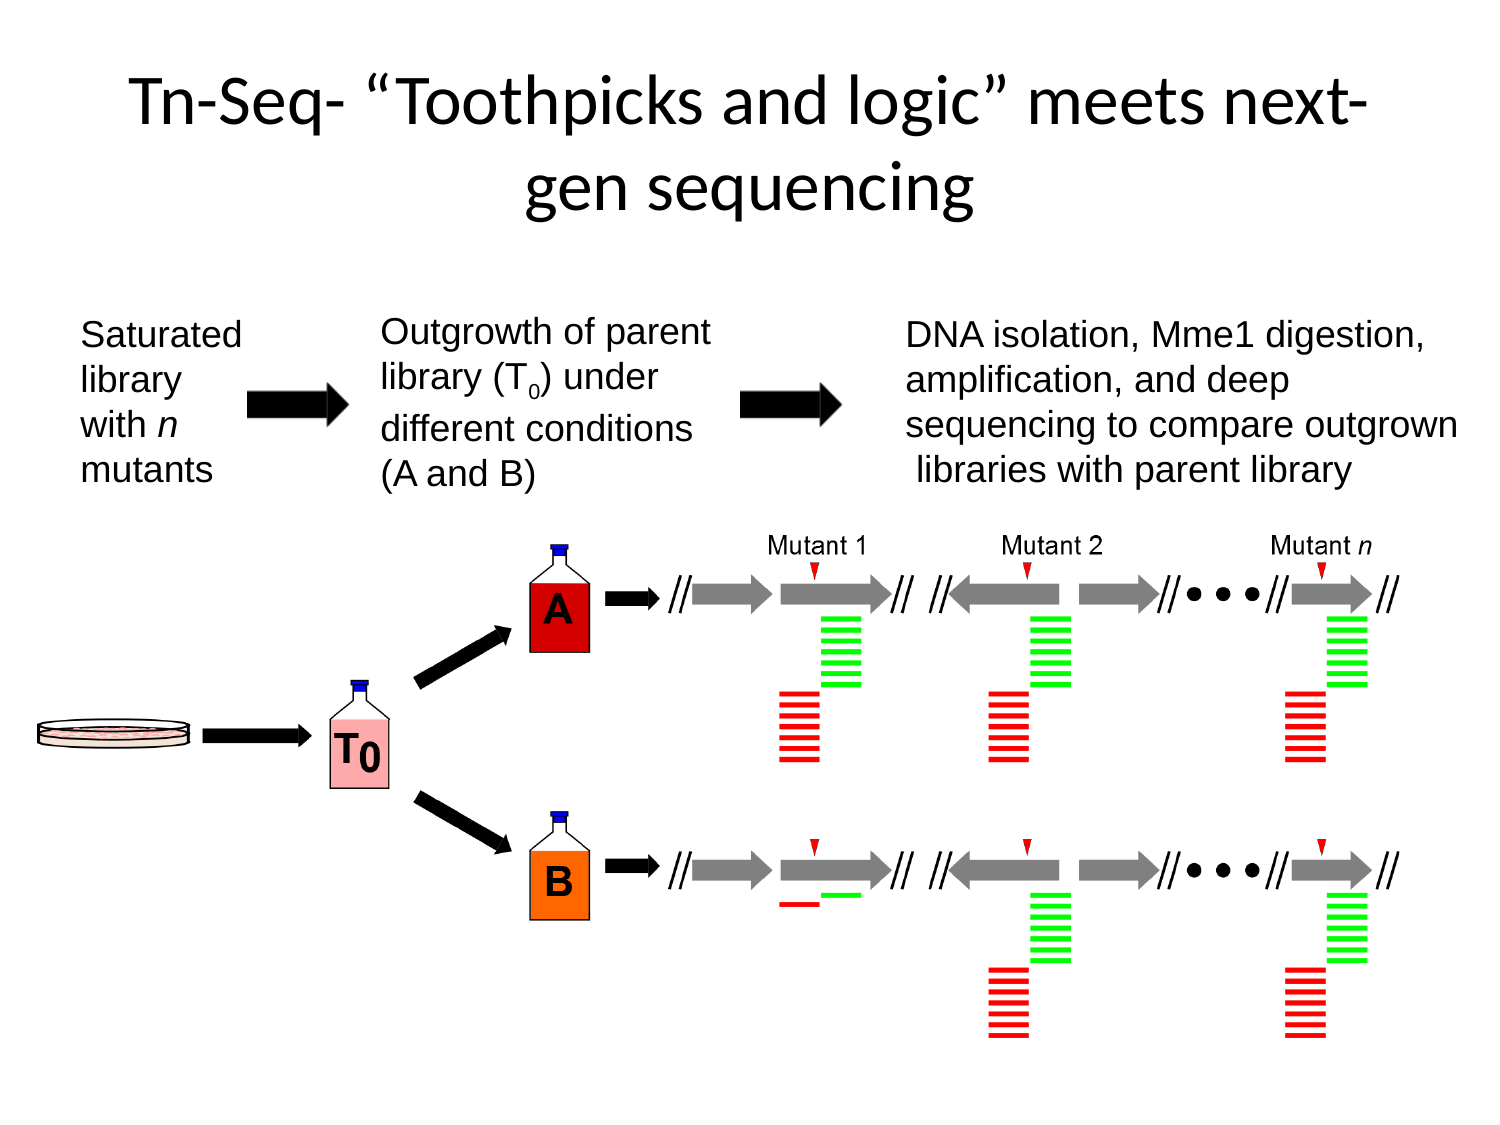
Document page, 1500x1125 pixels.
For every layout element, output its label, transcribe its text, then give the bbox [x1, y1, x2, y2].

picture [37, 534, 1401, 1038]
title Tn-Seq- “Toothpicks and logic” meets next-gen sequencing [75, 45, 1425, 233]
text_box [65, 299, 1500, 501]
